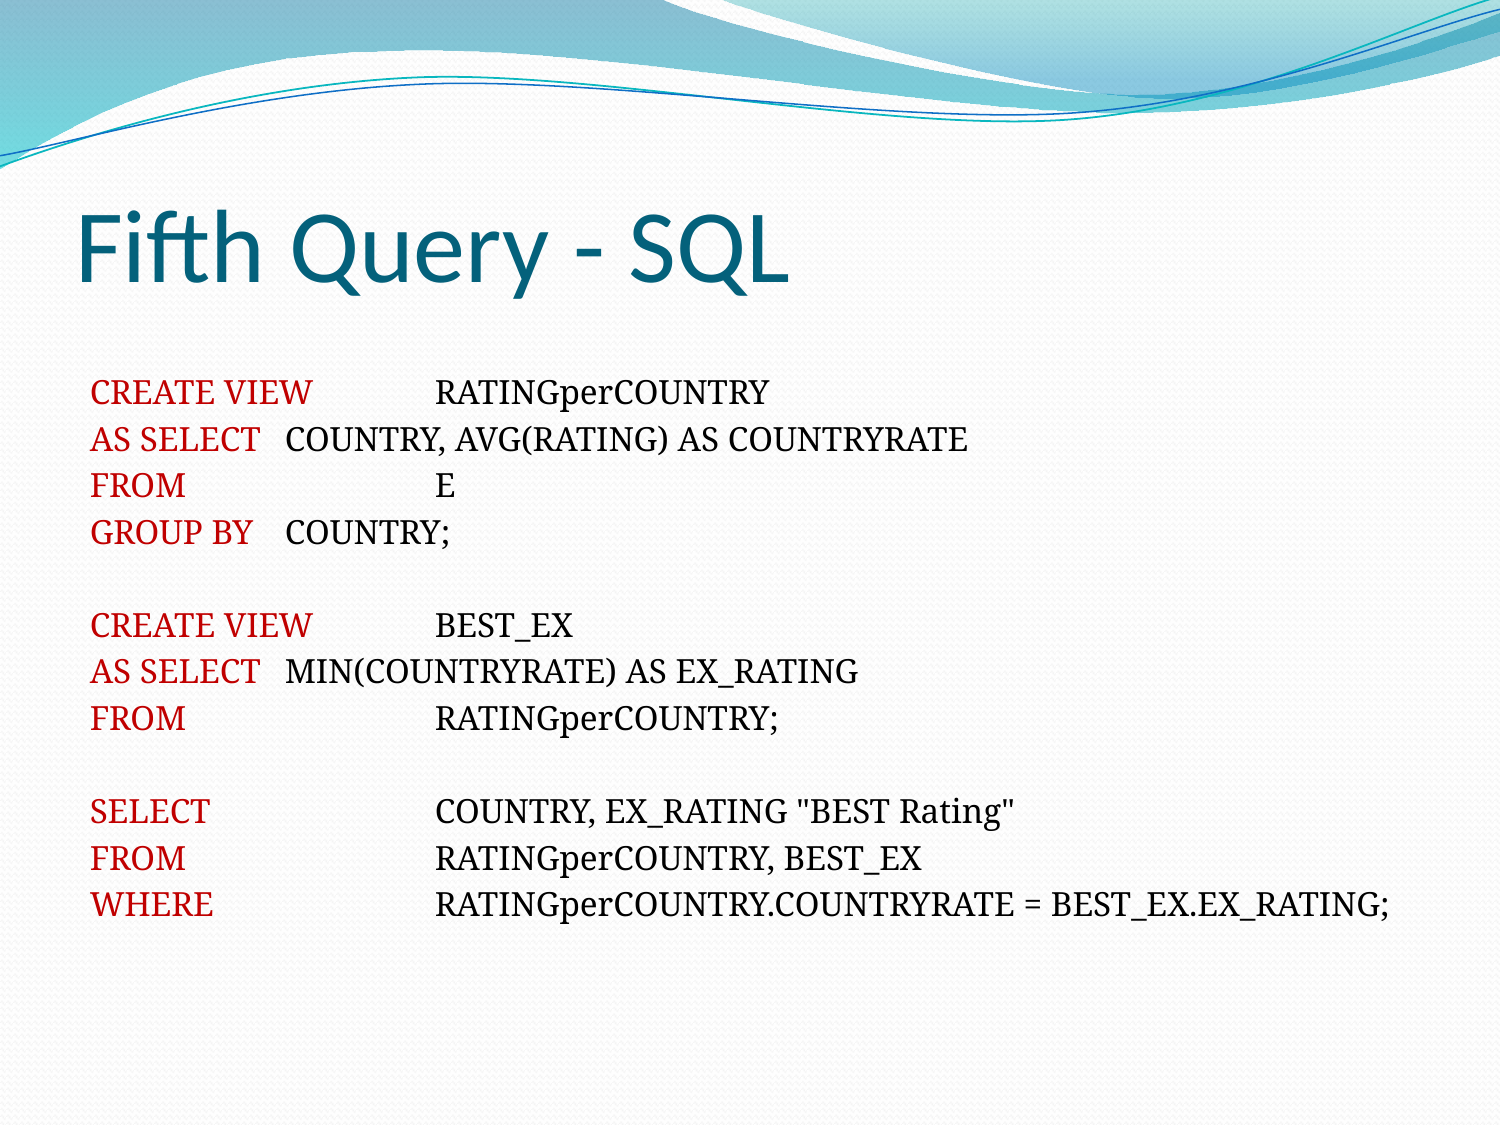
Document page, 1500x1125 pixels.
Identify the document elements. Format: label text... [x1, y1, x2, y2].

title Fifth Query - SQL [75, 115, 1425, 303]
list CREATE VIEW RATINGperCOUNTRY AS SELECT COUNTRY, AVG(RATING) AS COUNTRYRATE FROM E GROUP BY COUNTRY; CREATE VIEW BEST_EX AS SELECT MIN(COUNTRYRATE) AS EX_RATING FROM RATINGperCOUNTRY; SELECT COUNTRY, EX_RATING "BEST Rating" FROM RATINGperCOUNTRY, BEST_EX WHERE RATINGperCOUNTRY.COUNTRYRATE = BEST_EX.EX_RATING; [75, 317, 1425, 1038]
